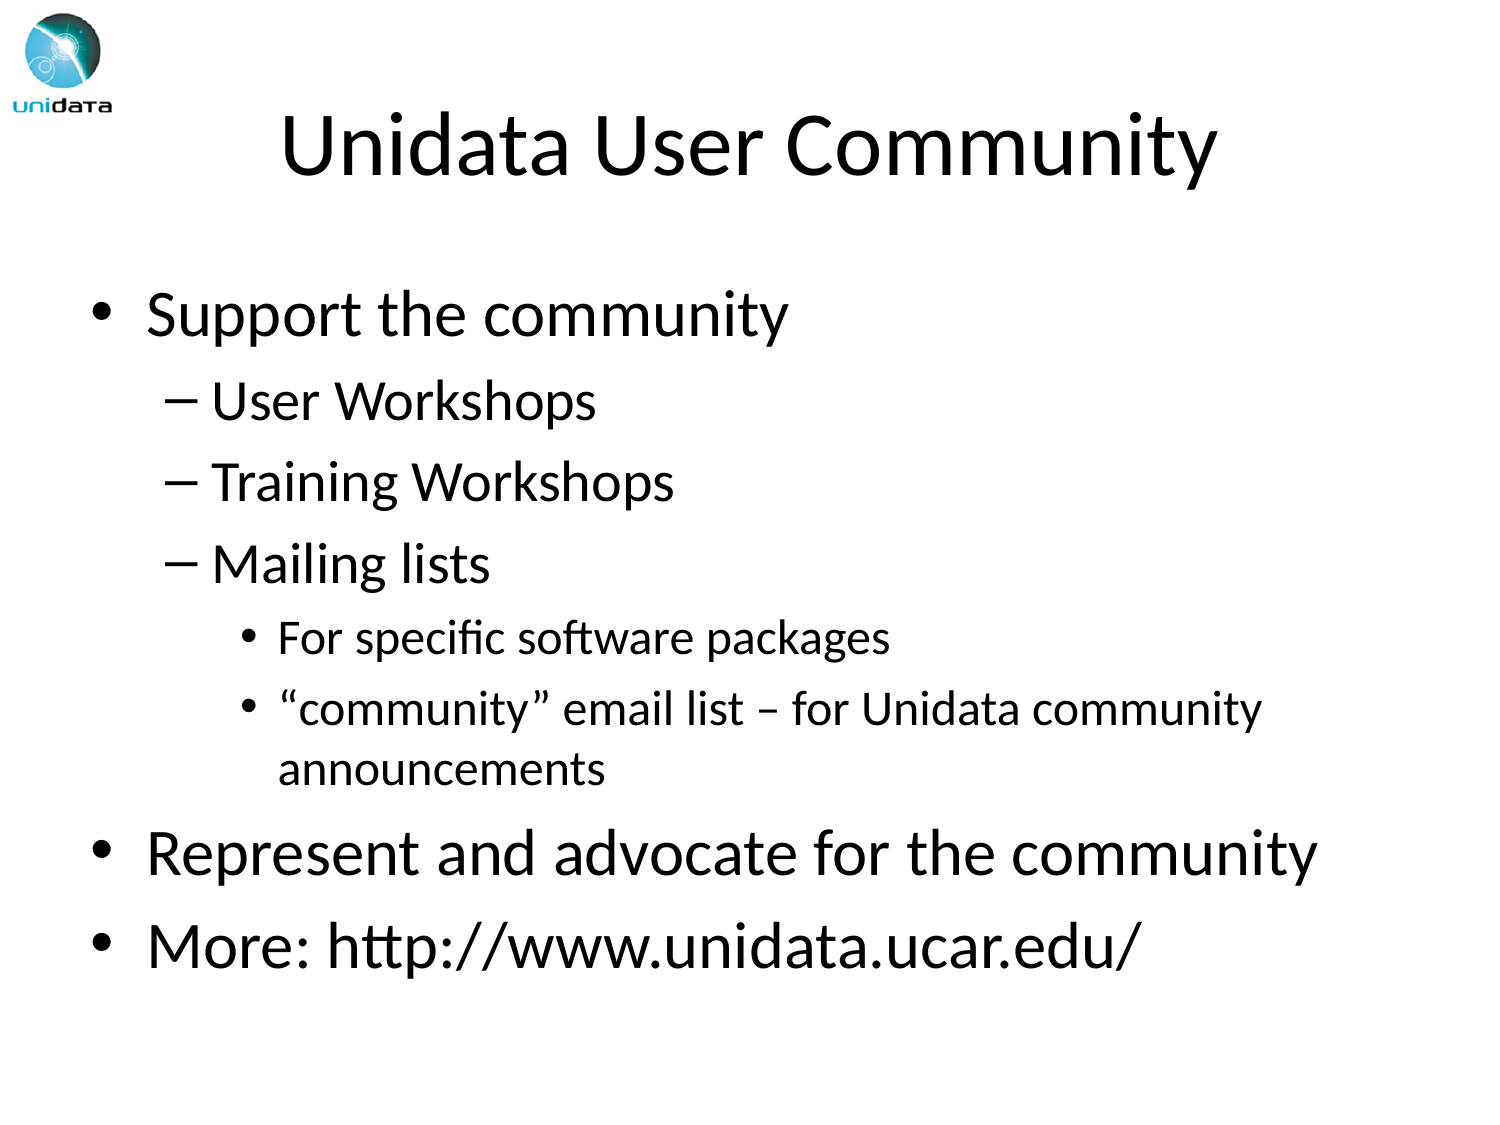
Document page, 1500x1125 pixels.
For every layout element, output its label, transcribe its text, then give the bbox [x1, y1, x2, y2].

title Unidata User Community [75, 45, 1425, 233]
picture [12, 12, 112, 113]
list Support the community User Workshops Training Workshops Mailing lists For specific software packages “community” email list – for Unidata community announcements Represent and advocate for the community More: http://www.unidata.ucar.edu/ [75, 262, 1425, 1005]
